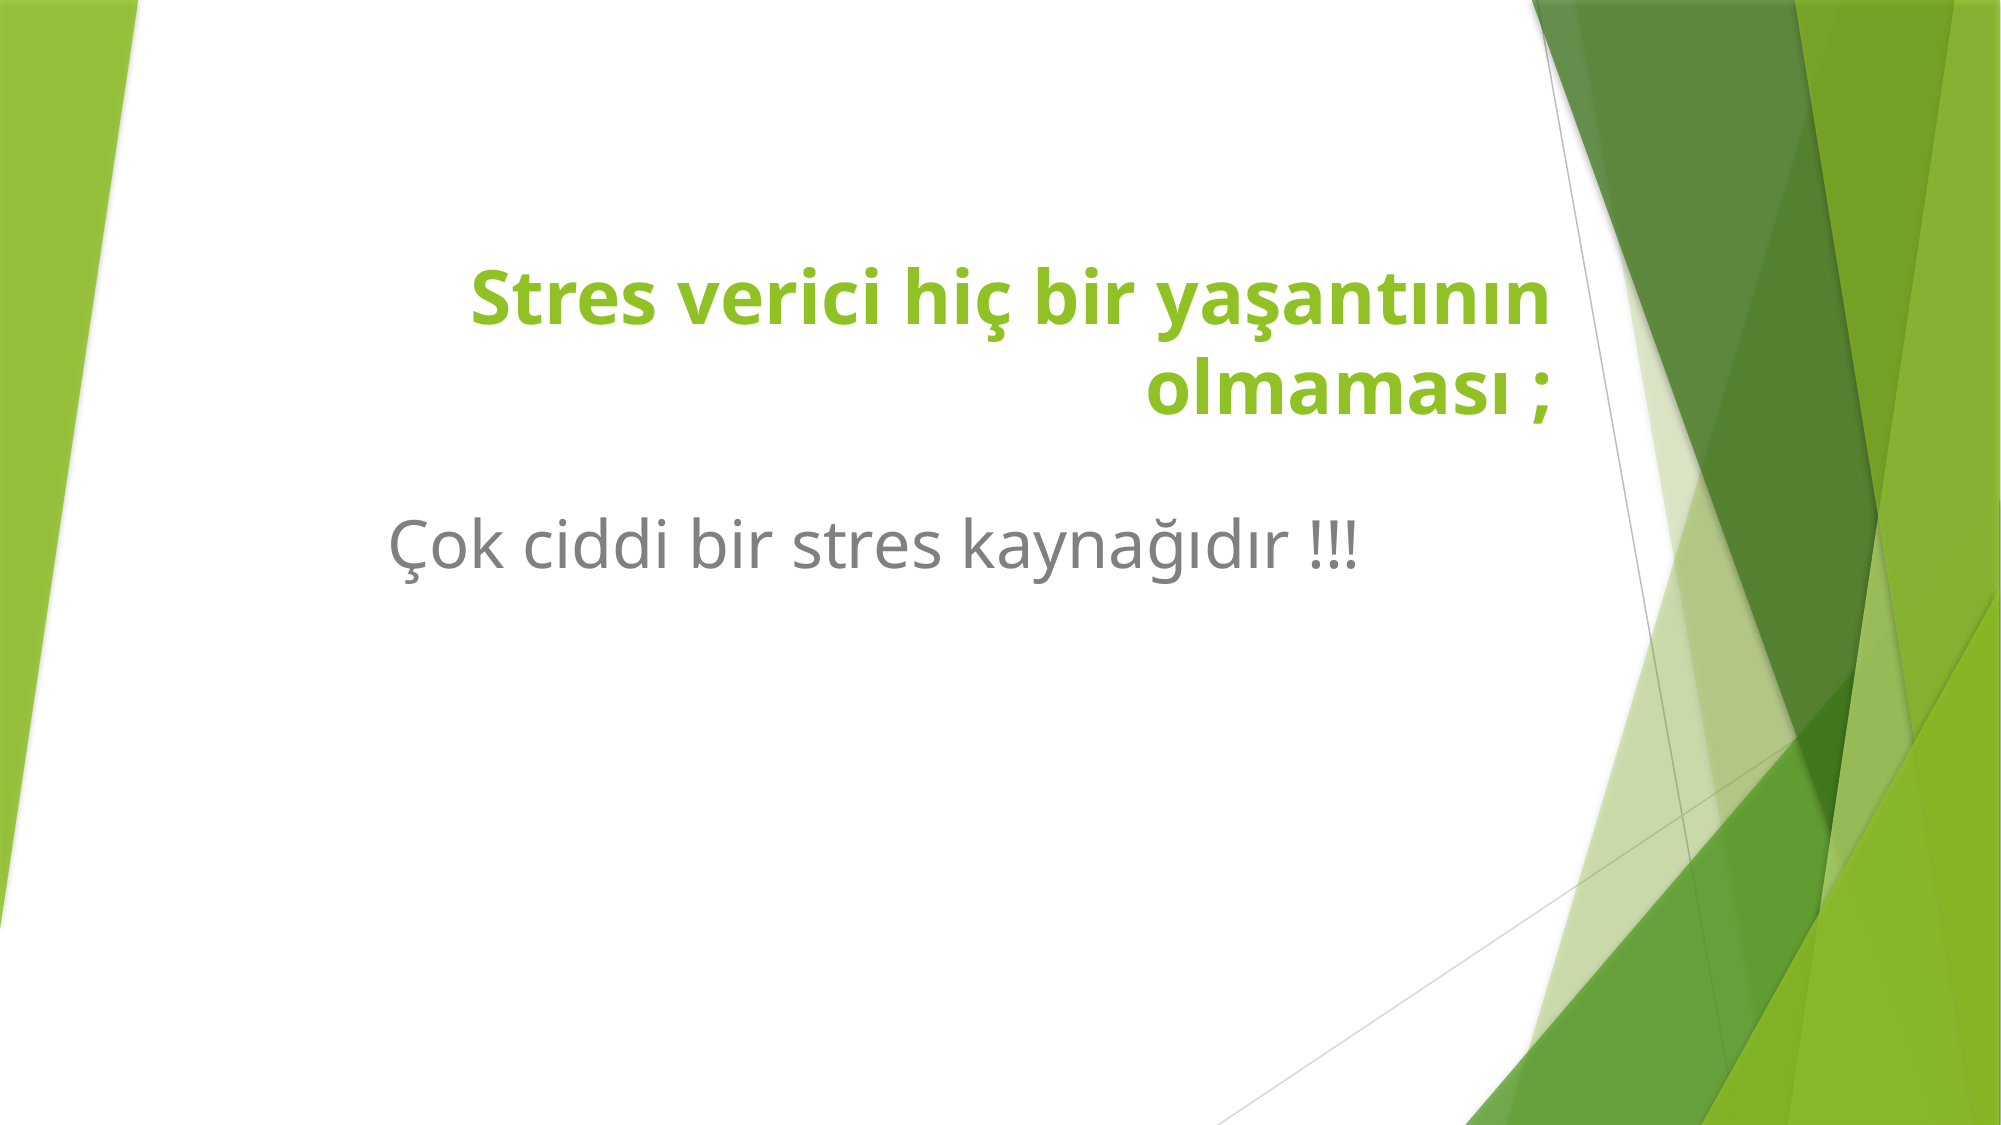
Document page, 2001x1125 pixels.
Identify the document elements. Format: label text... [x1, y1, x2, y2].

subtitle Çok ciddi bir stres kaynağıdır !!! [189, 494, 1378, 783]
title Stres verici hiç bir yaşantının olmaması ; [98, 199, 1569, 437]
